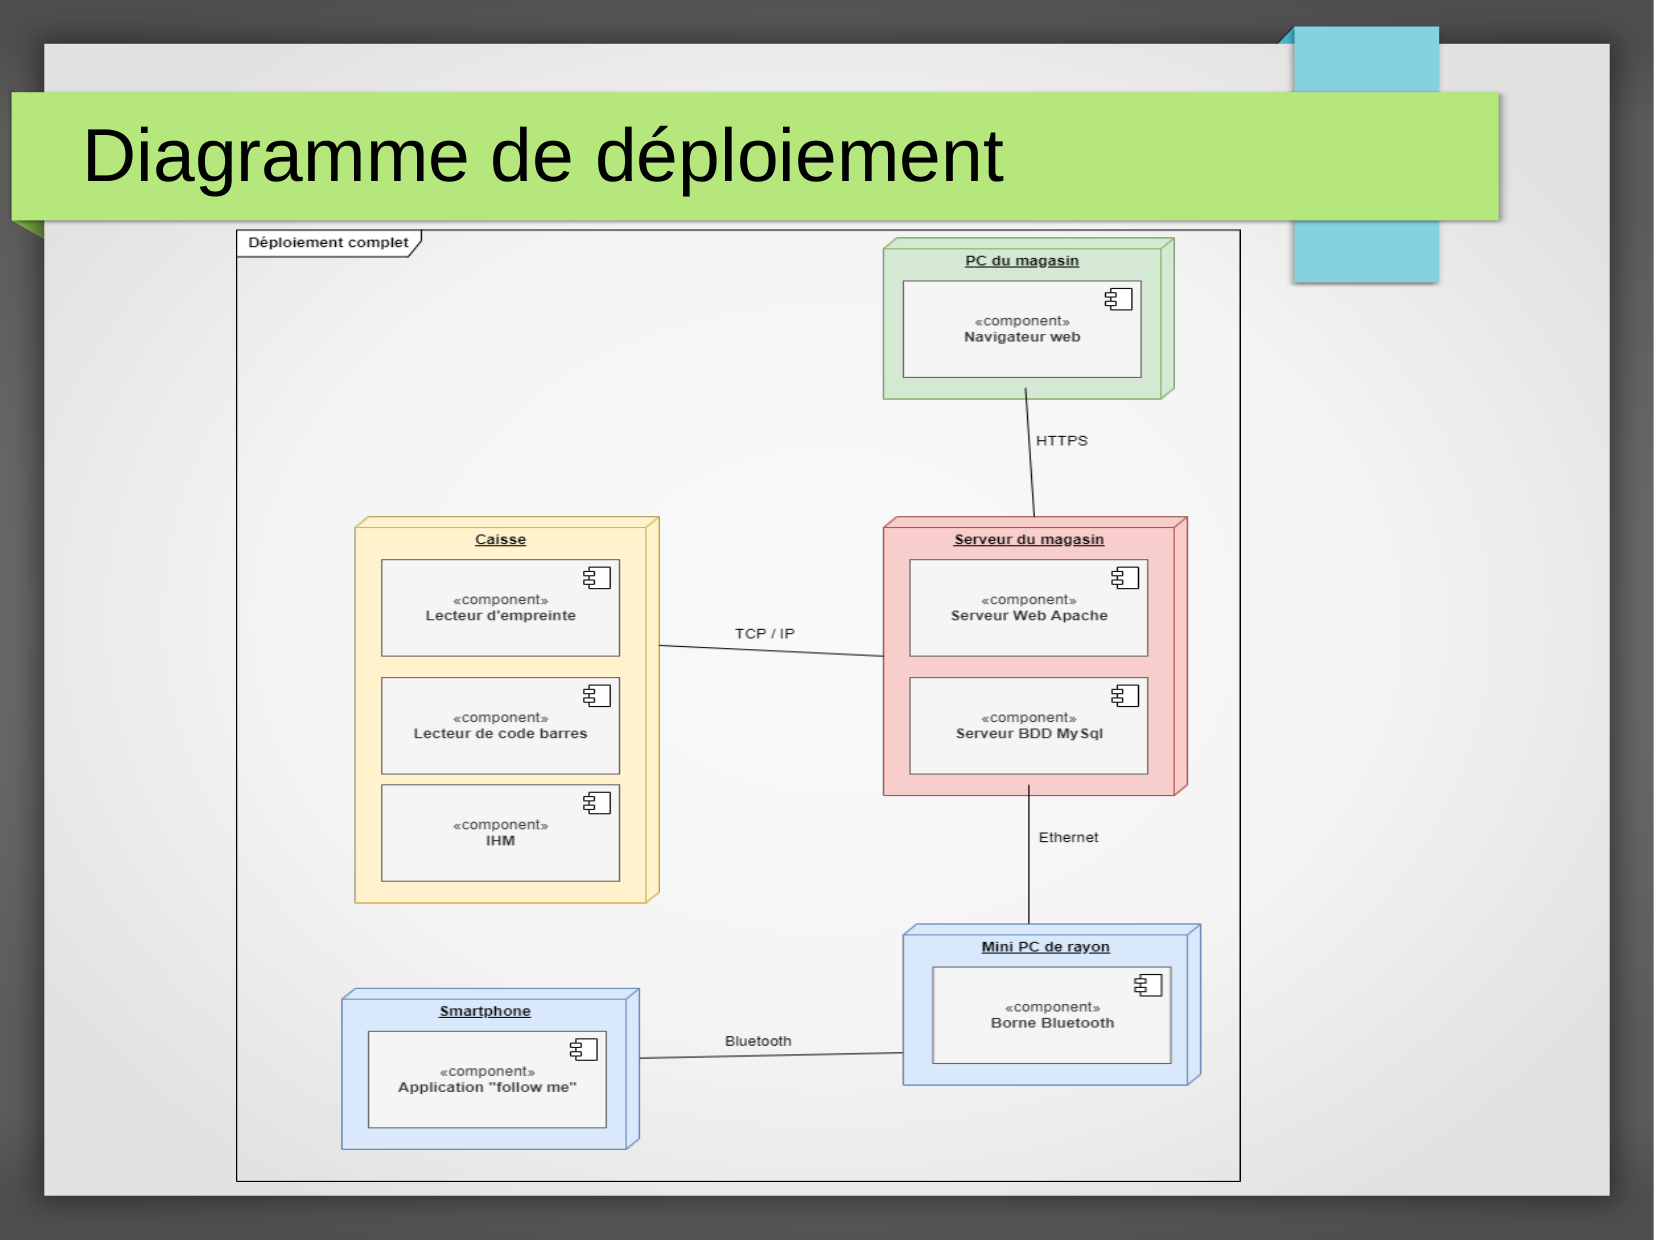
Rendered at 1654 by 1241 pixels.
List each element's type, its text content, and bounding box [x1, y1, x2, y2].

text_box Diagramme de déploiement [82, 94, 1264, 213]
picture [0, 0, 1654, 1240]
